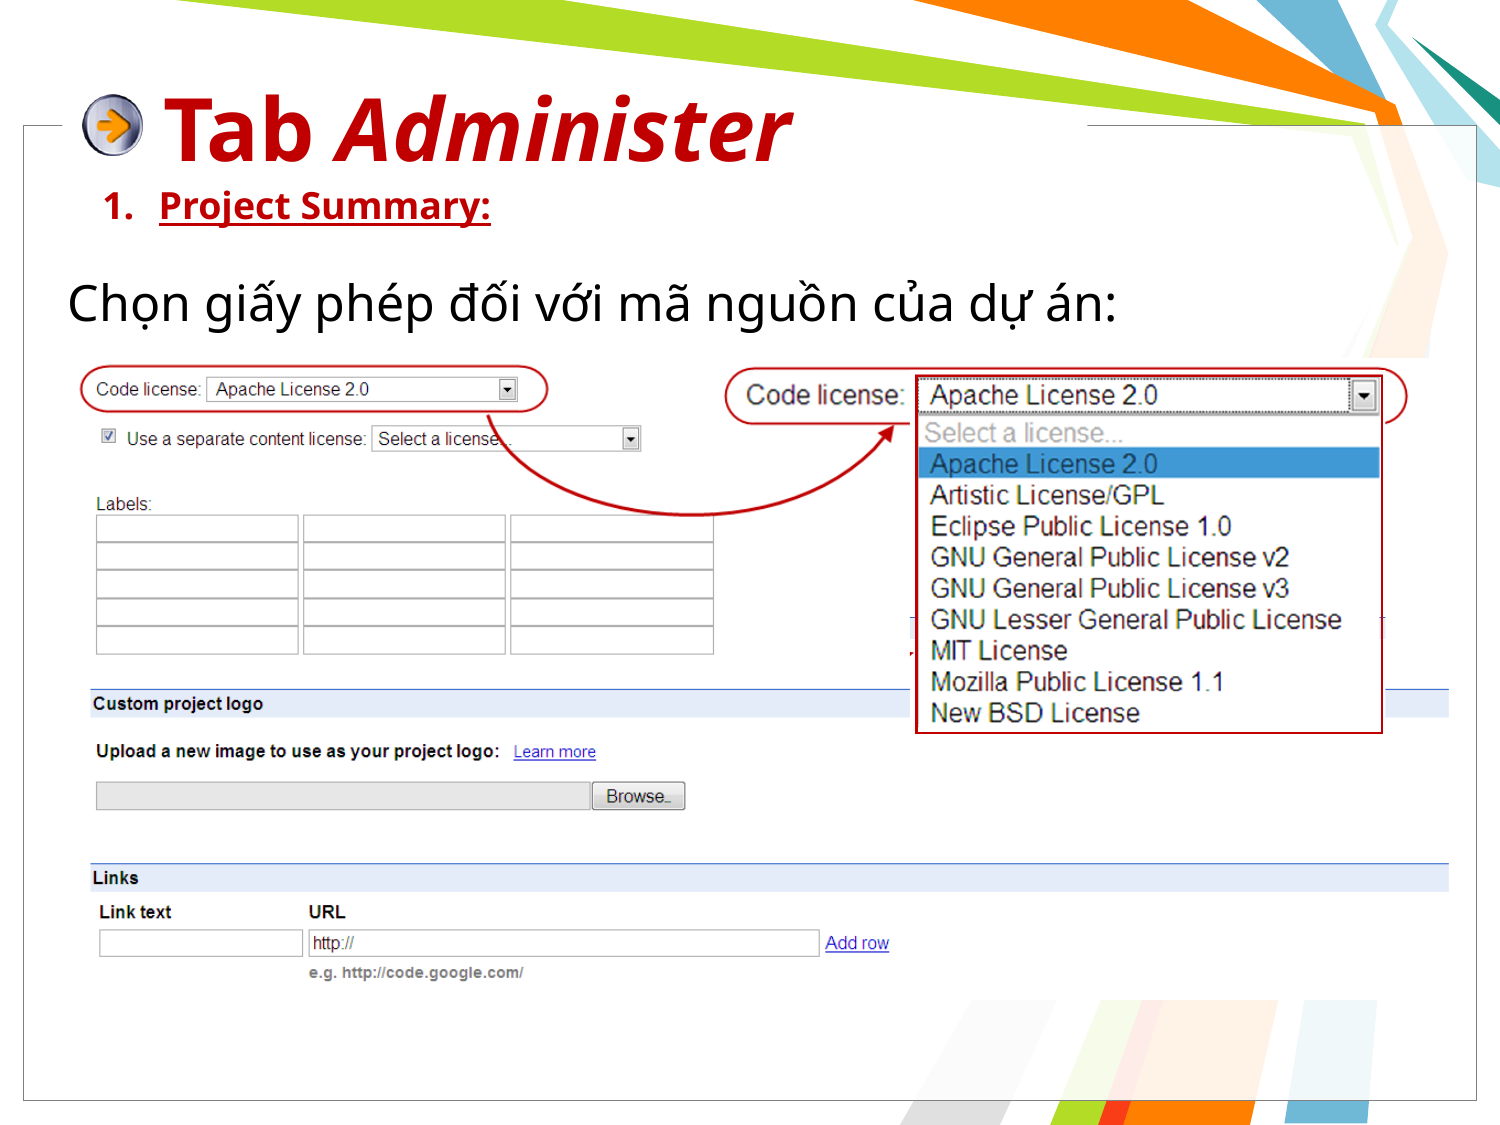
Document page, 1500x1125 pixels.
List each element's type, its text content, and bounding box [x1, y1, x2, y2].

picture [82, 94, 143, 156]
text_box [74, 358, 1451, 1001]
text_box 1. Project Summary: [87, 174, 863, 235]
title Tab Administer [147, 32, 1183, 221]
text_box Chọn giấy phép đối với mã nguồn của dự án: [53, 264, 1134, 340]
